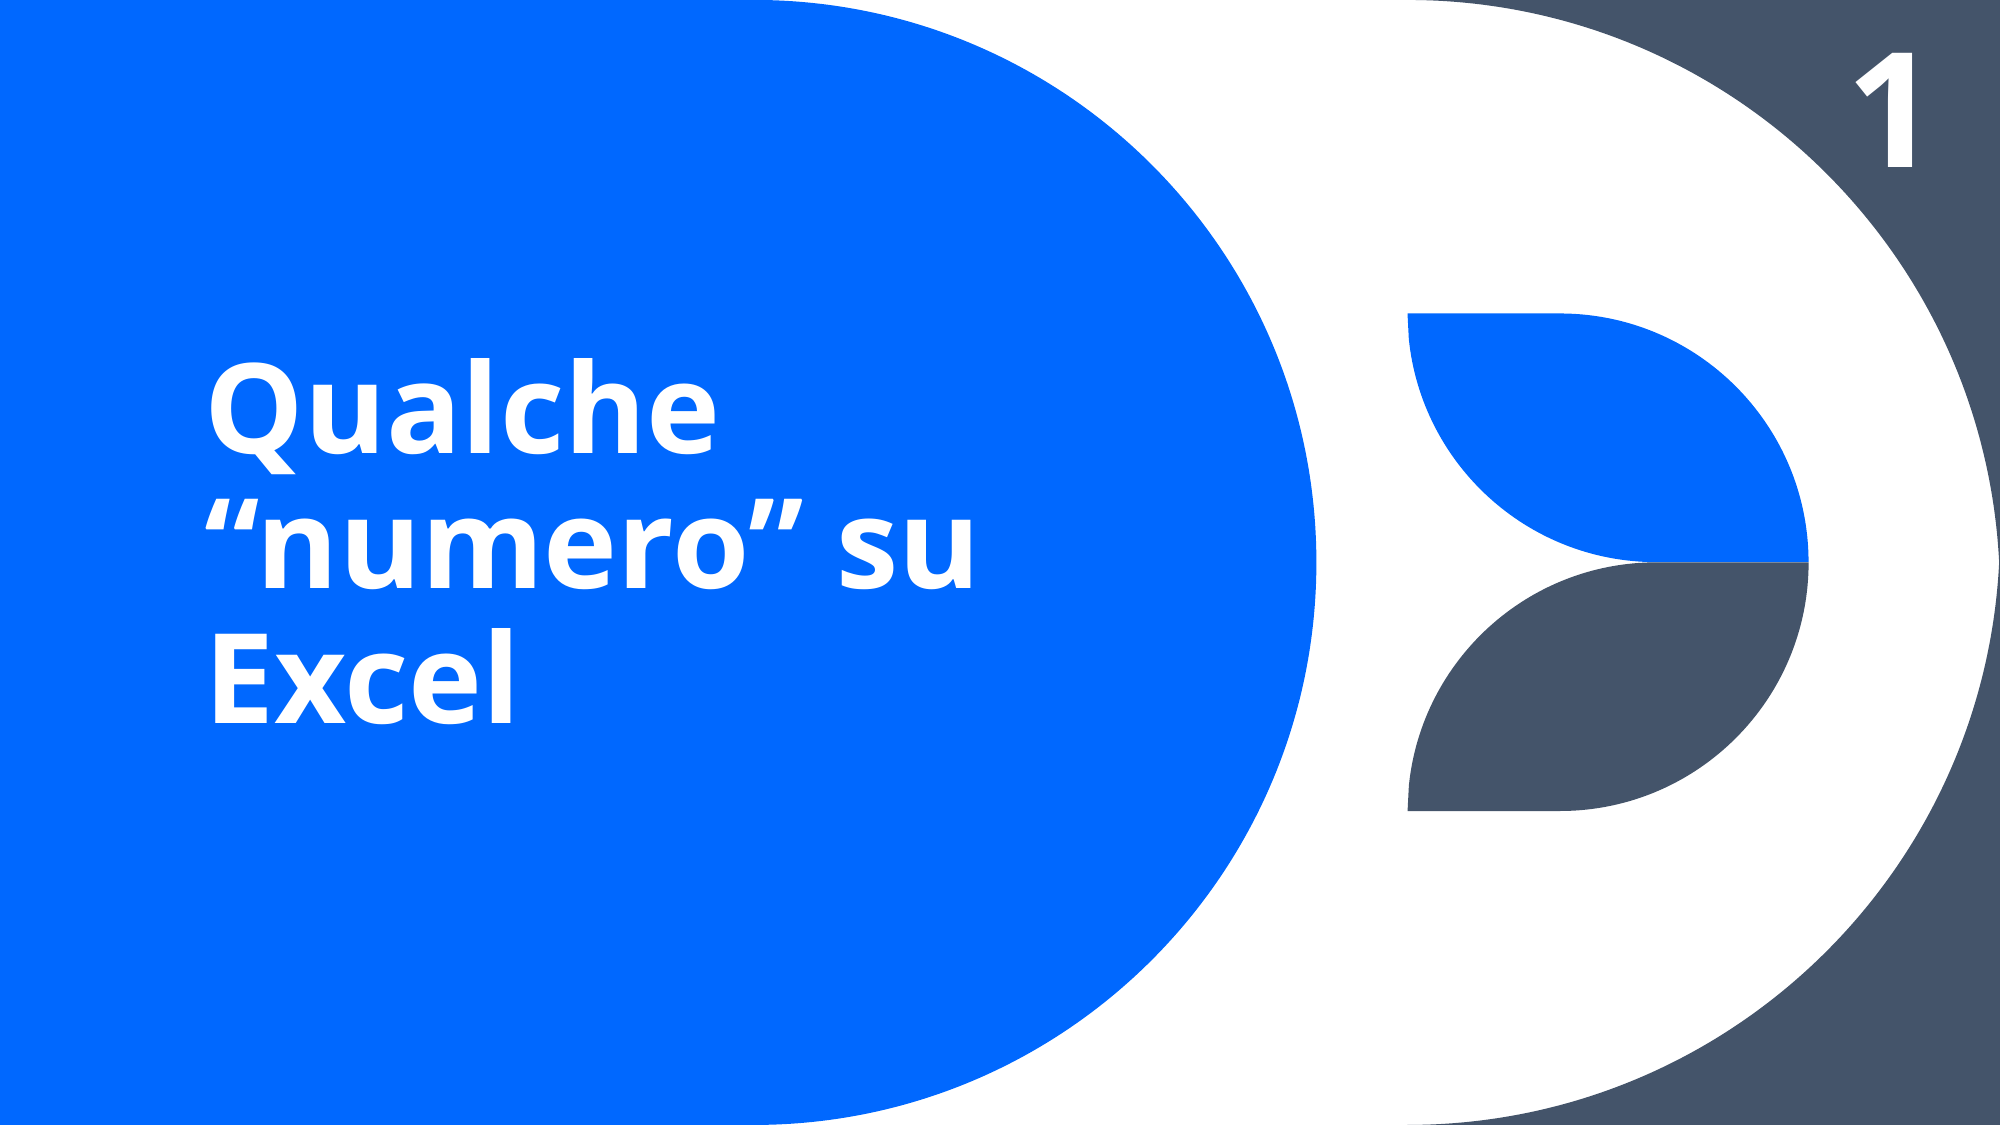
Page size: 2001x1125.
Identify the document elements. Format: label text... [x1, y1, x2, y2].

title Qualche “numero” su Excel [190, 366, 1215, 759]
text_box 1 [1783, 0, 2000, 207]
